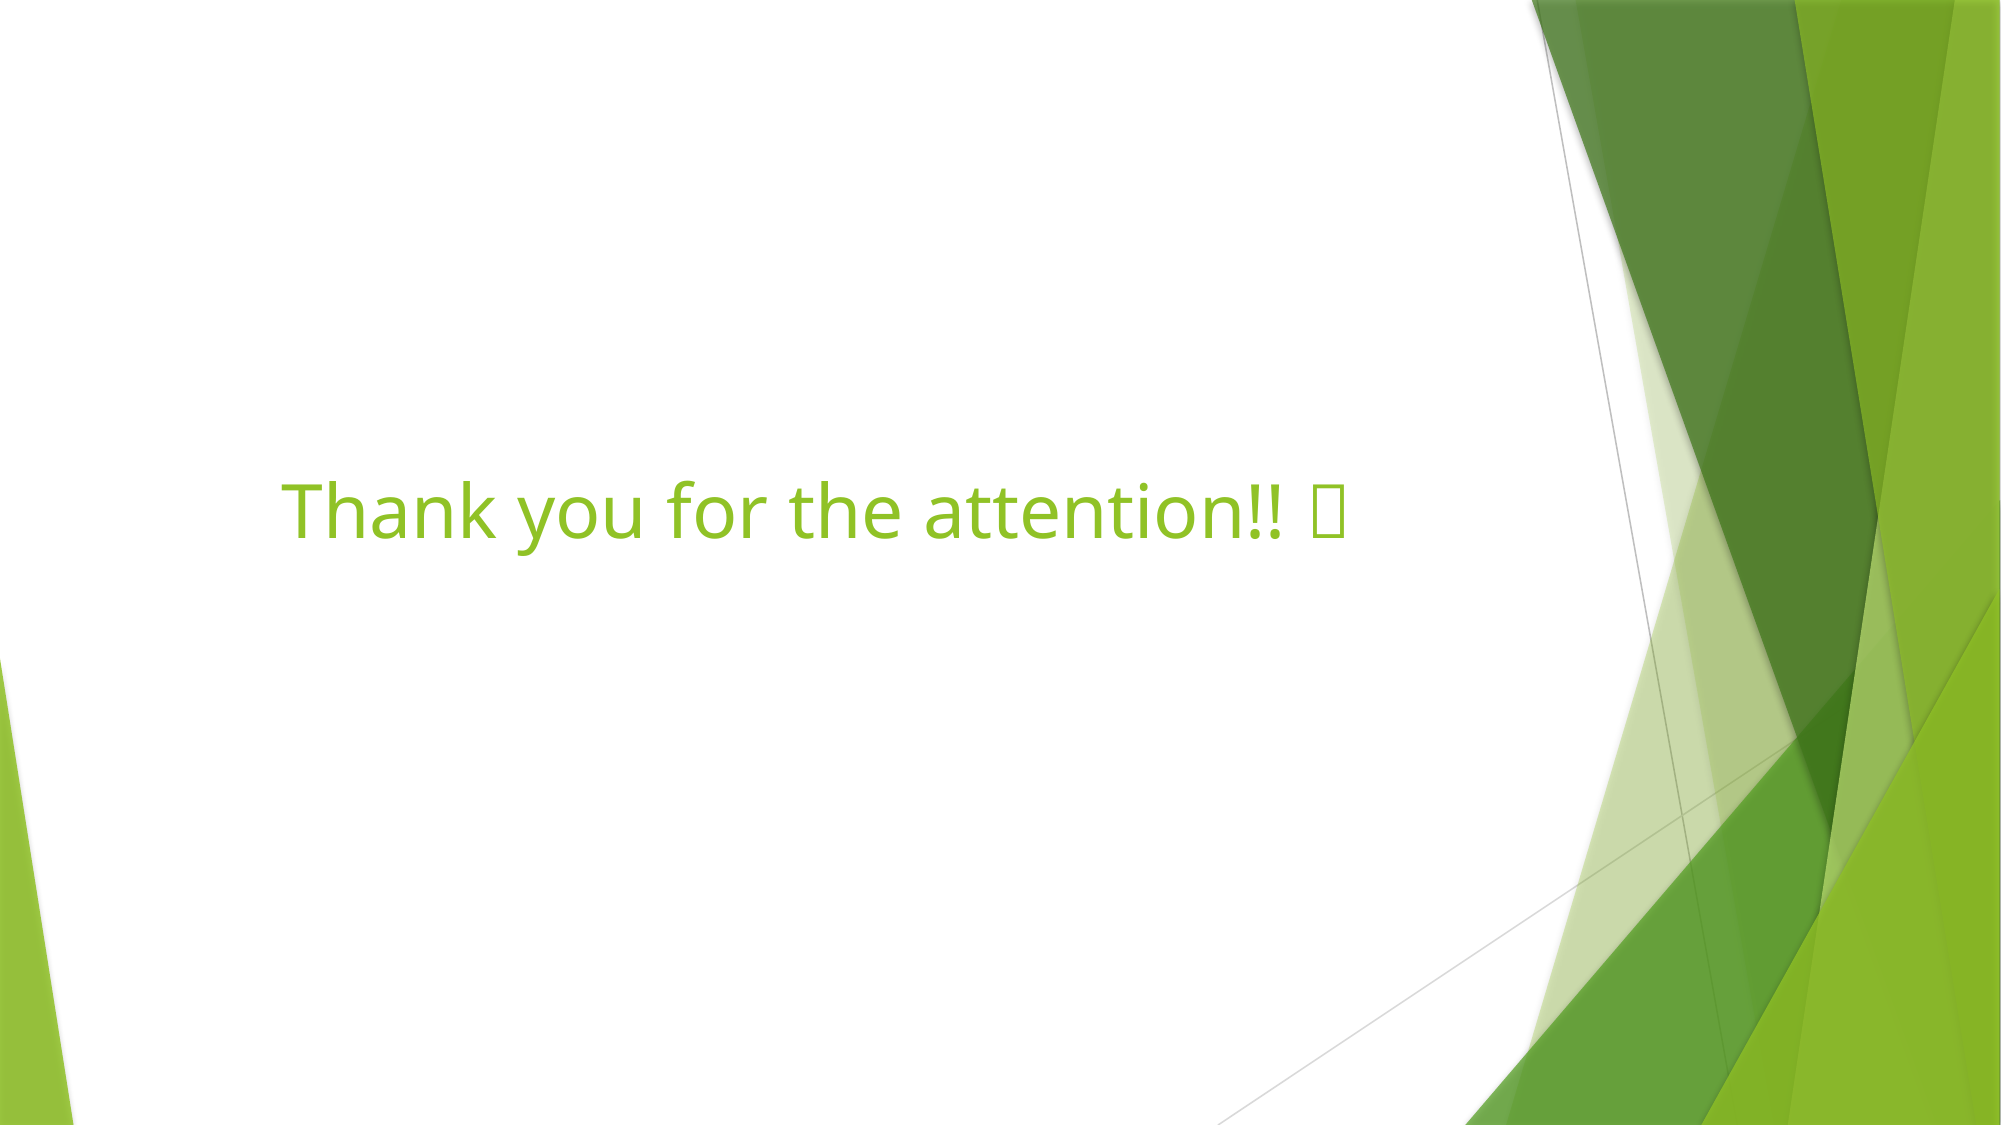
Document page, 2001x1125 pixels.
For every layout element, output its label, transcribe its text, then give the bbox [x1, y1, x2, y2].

title Thank you for the attention!!  [111, 456, 1522, 673]
